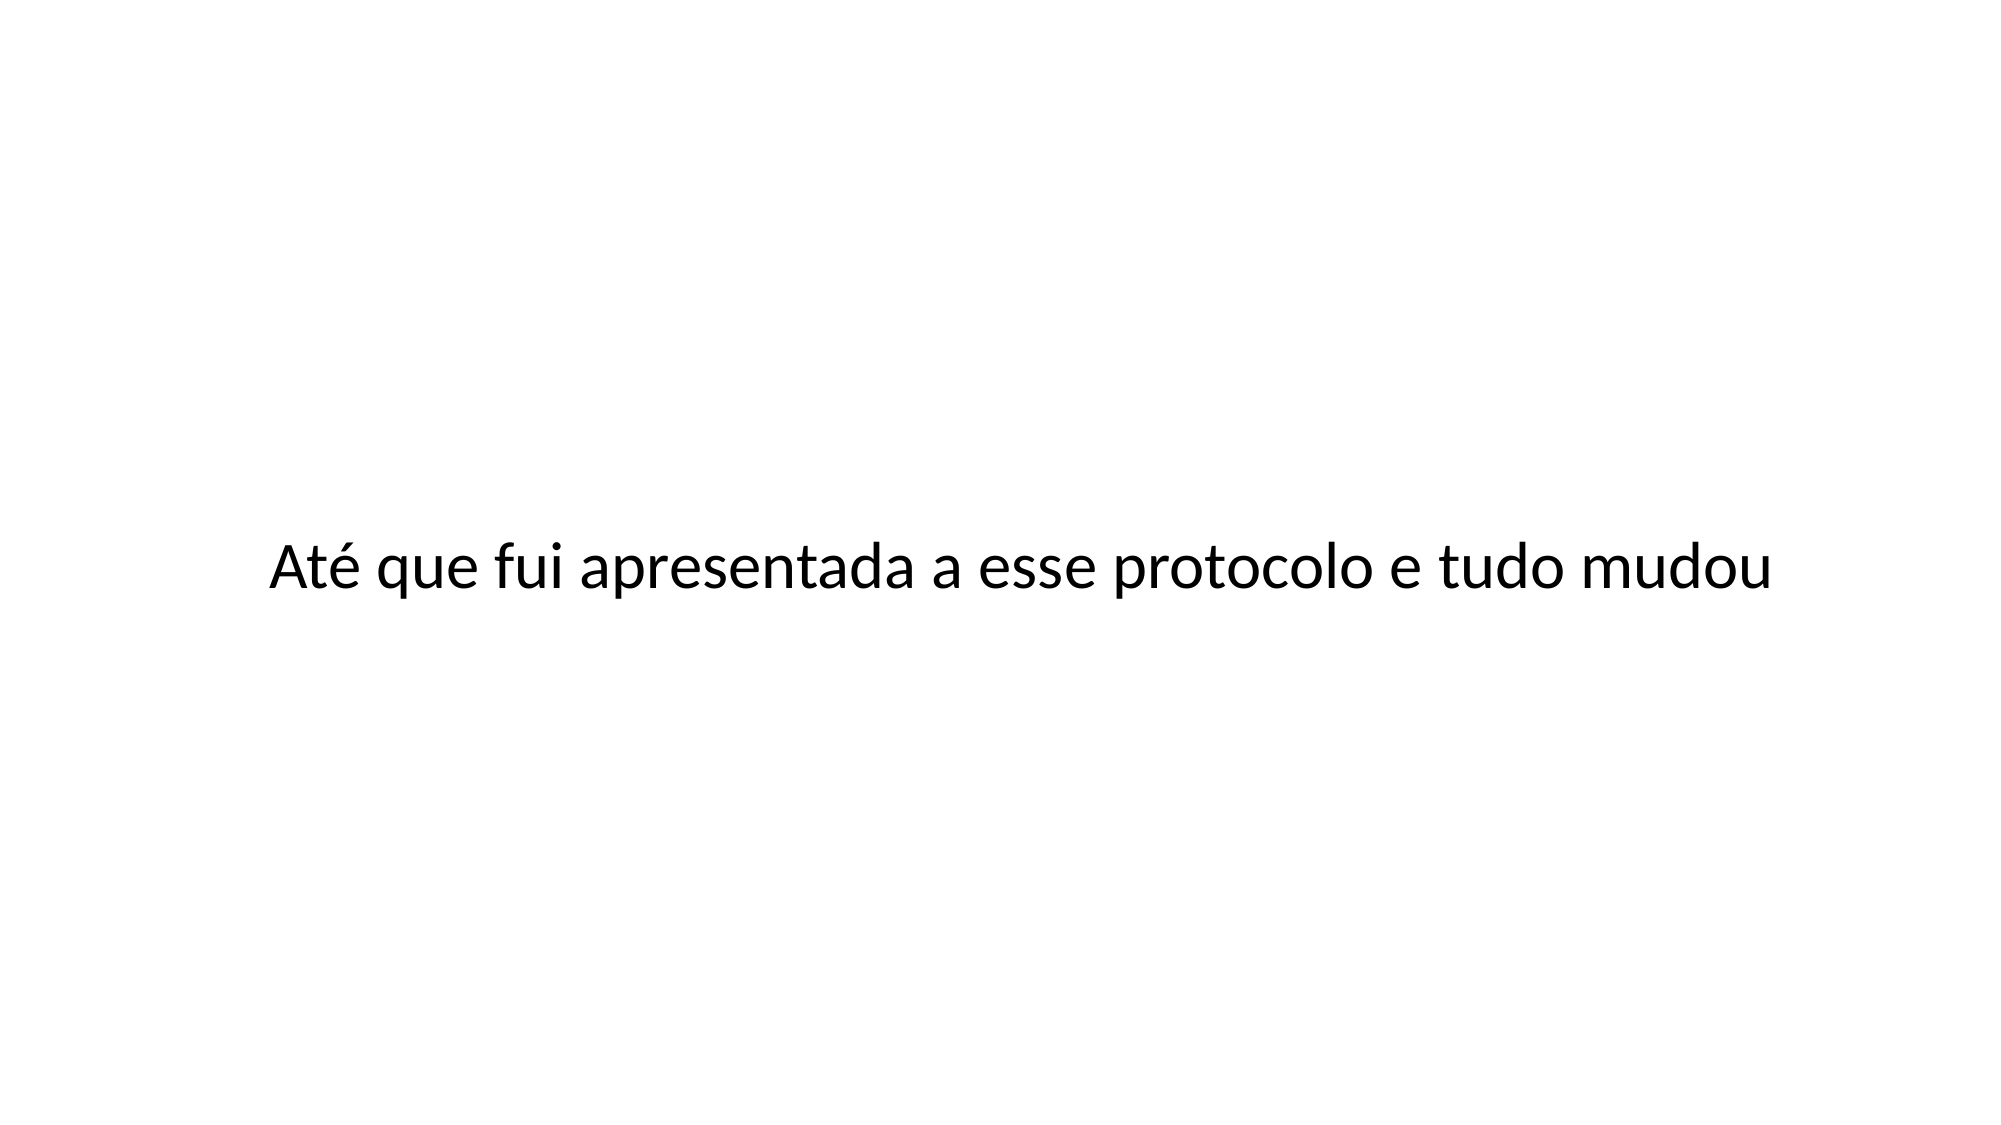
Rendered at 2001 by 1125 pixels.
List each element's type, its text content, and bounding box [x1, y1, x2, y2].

text_box Até que fui apresentada a esse protocolo e tudo mudou [239, 514, 1805, 610]
